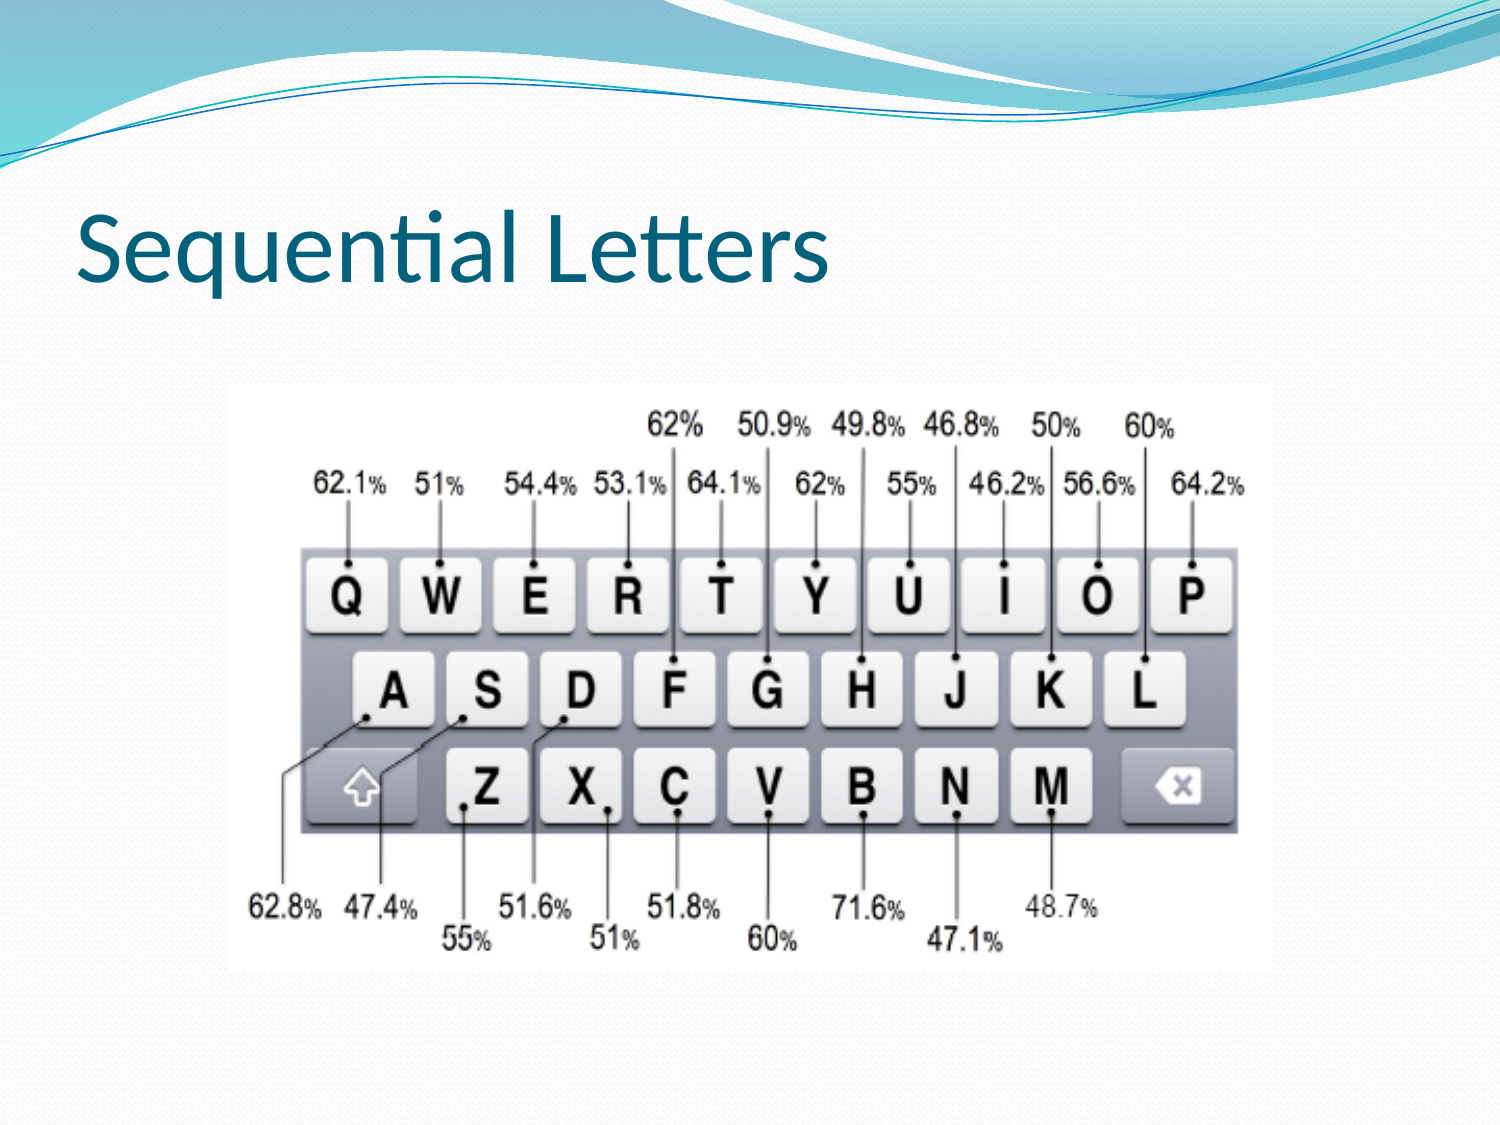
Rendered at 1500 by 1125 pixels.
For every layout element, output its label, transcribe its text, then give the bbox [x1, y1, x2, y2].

title Sequential Letters [75, 115, 1425, 303]
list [227, 383, 1272, 972]
